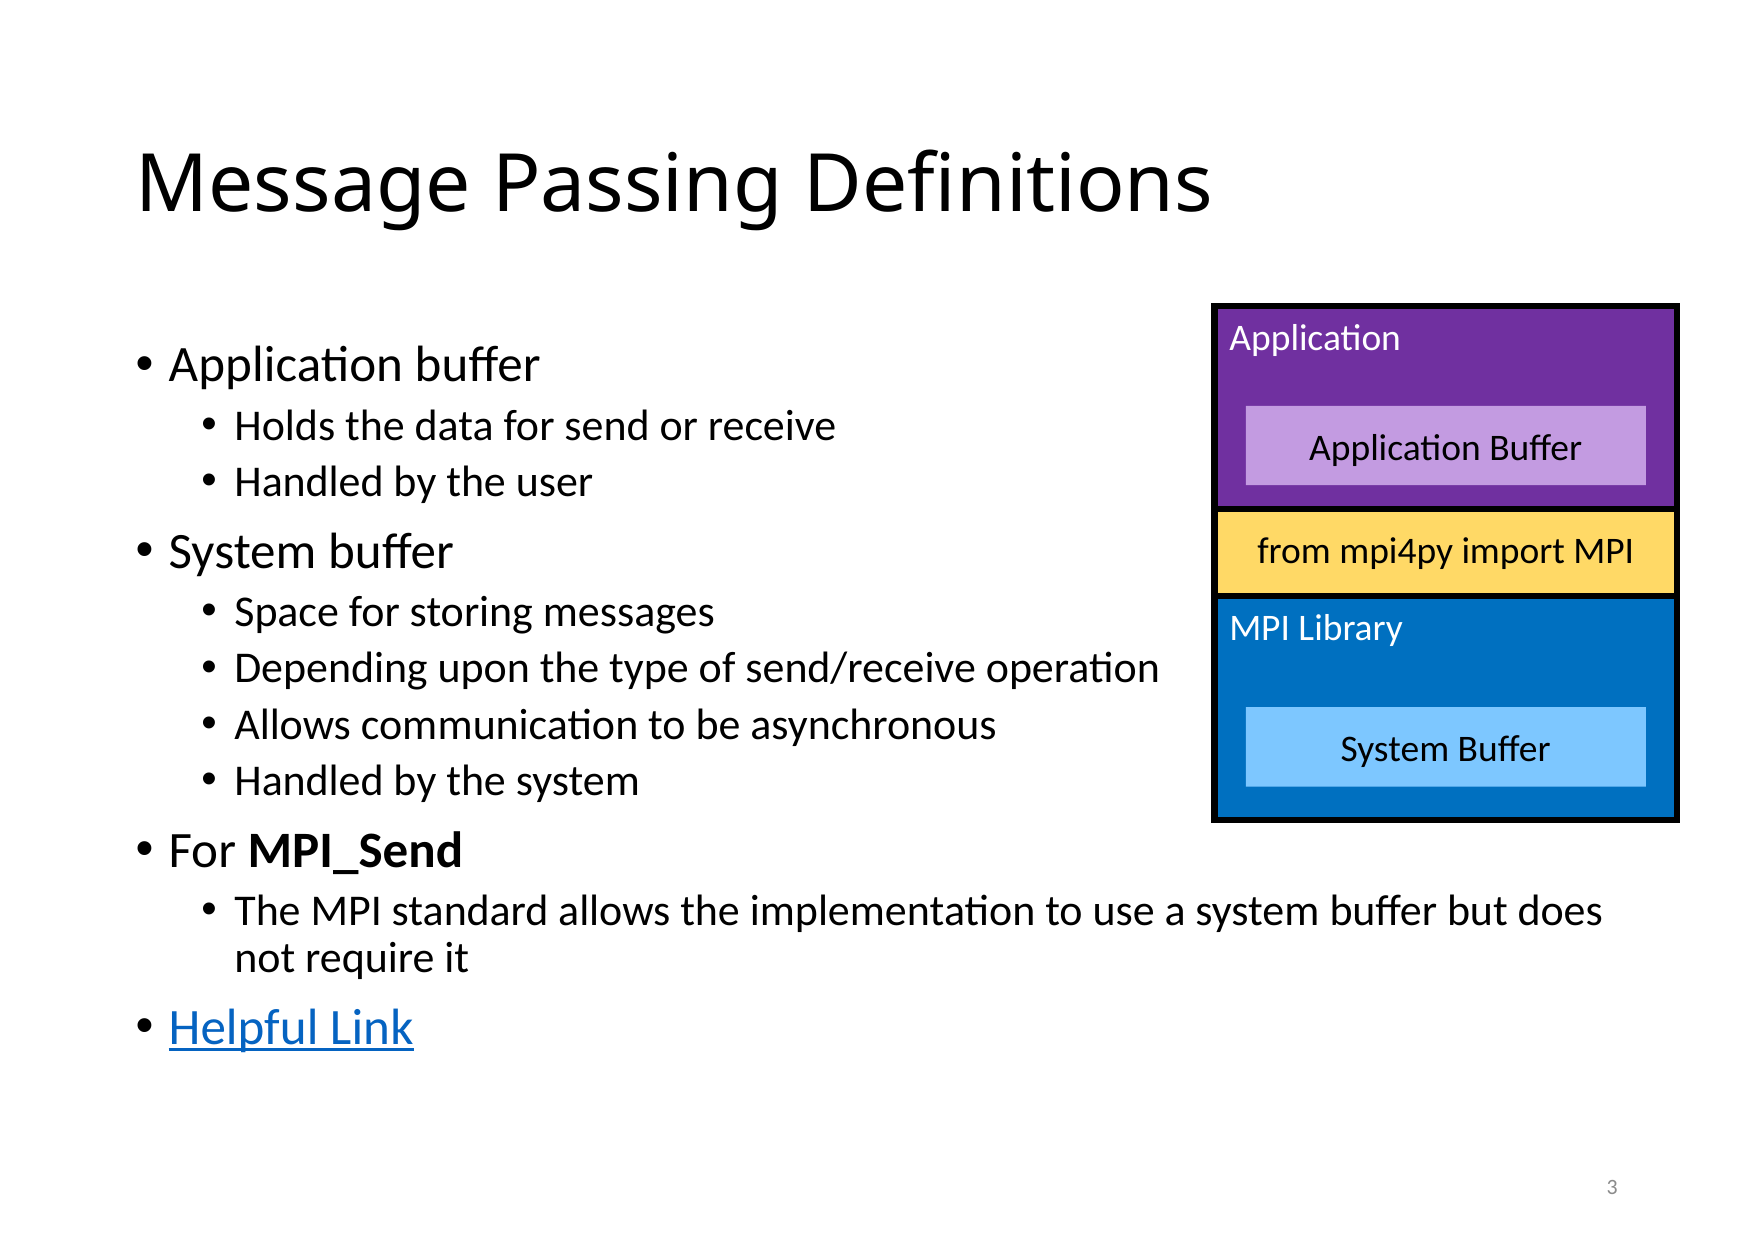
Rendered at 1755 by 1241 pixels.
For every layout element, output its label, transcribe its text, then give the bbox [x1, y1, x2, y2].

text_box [1214, 305, 1678, 821]
slide_number 3 [1238, 1152, 1633, 1219]
list Application buffer Holds the data for send or receive Handled by the user System buffer Space for storing messages Depending upon the type of send/receive operation Allows communication to be asynchronous Handled by the system For MPI_Send The MPI standard allows the implementation to use a system buffer but does not require it Helpful Link [120, 330, 1634, 1118]
title Message Passing Definitions [120, 66, 1634, 306]
